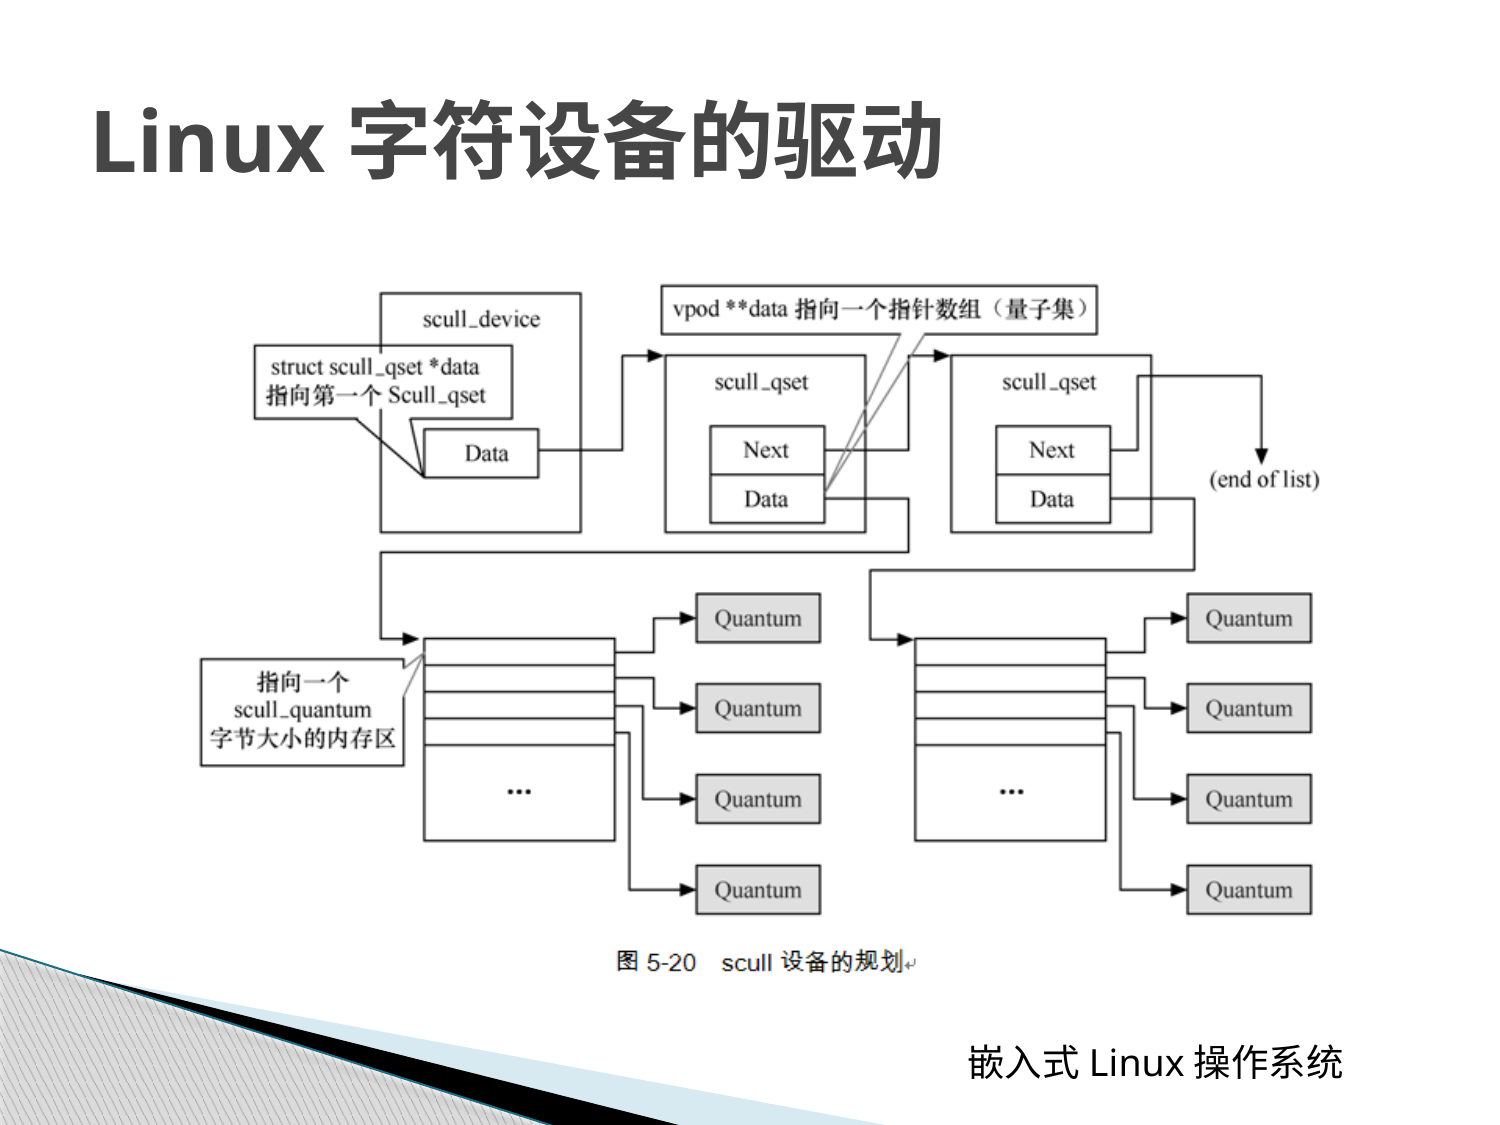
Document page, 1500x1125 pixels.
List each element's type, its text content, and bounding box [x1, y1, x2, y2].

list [176, 252, 1324, 976]
text_box 嵌入式Linux操作系统 [867, 1031, 1430, 1091]
title Linux字符设备的驱动 [75, 45, 1425, 233]
